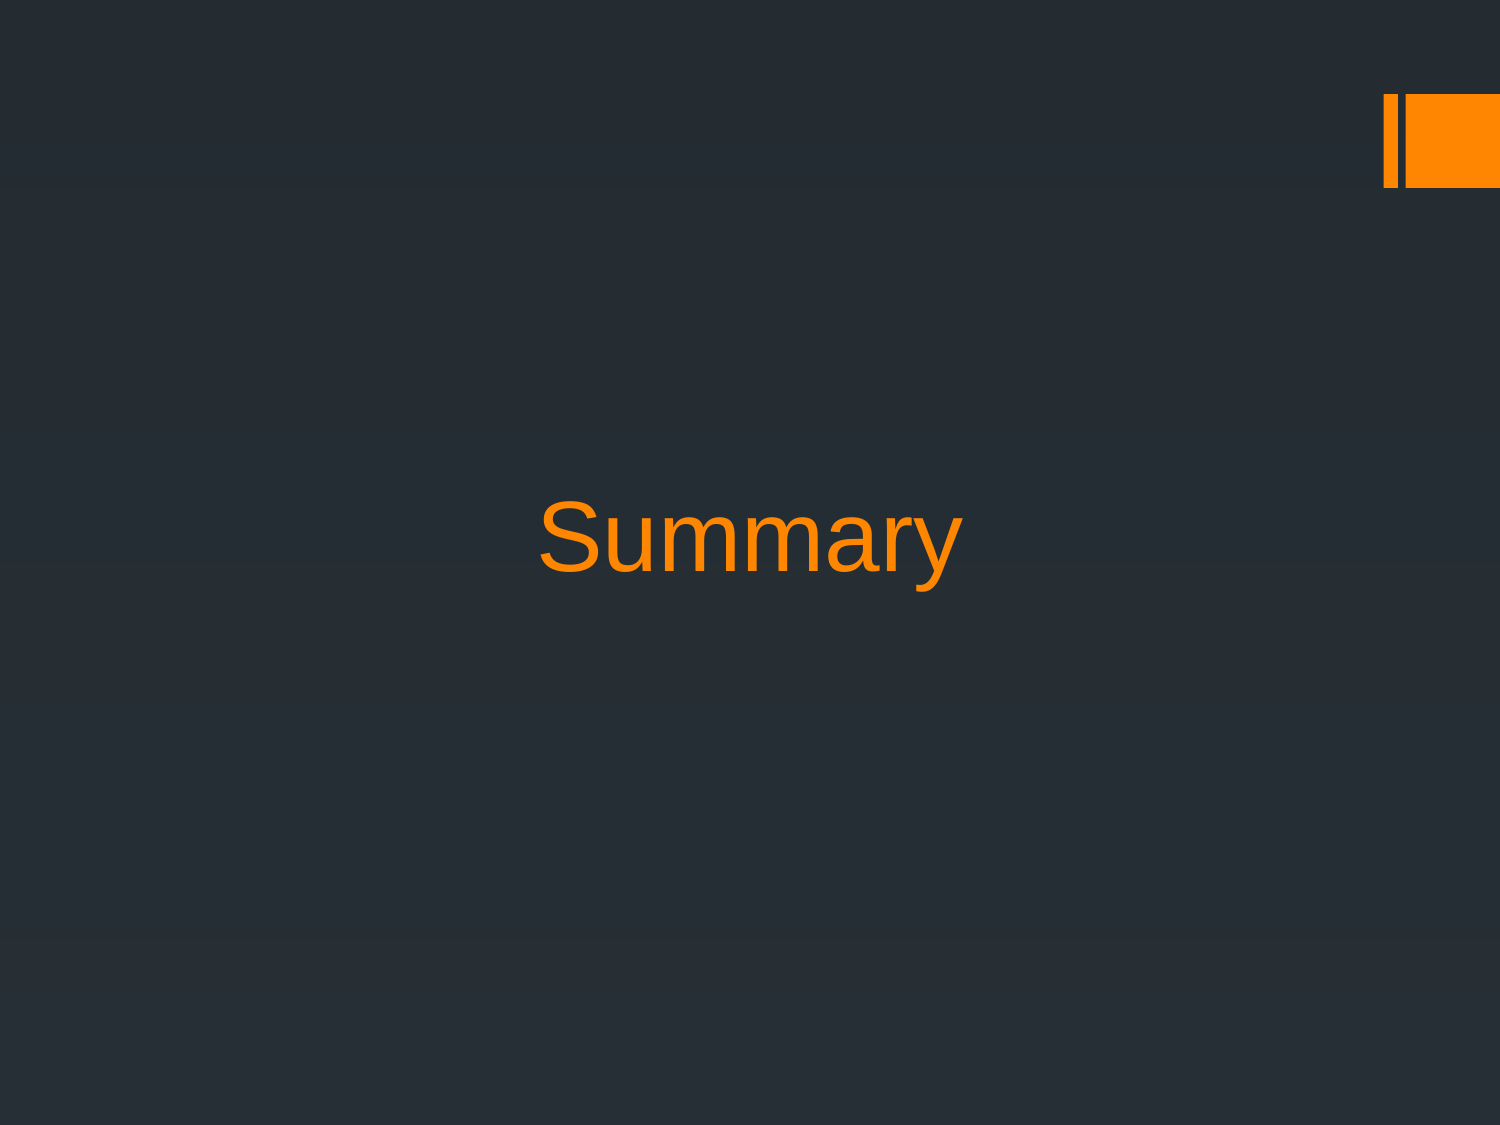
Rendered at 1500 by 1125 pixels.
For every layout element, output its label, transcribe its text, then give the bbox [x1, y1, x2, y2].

title Summary [150, 412, 1350, 839]
